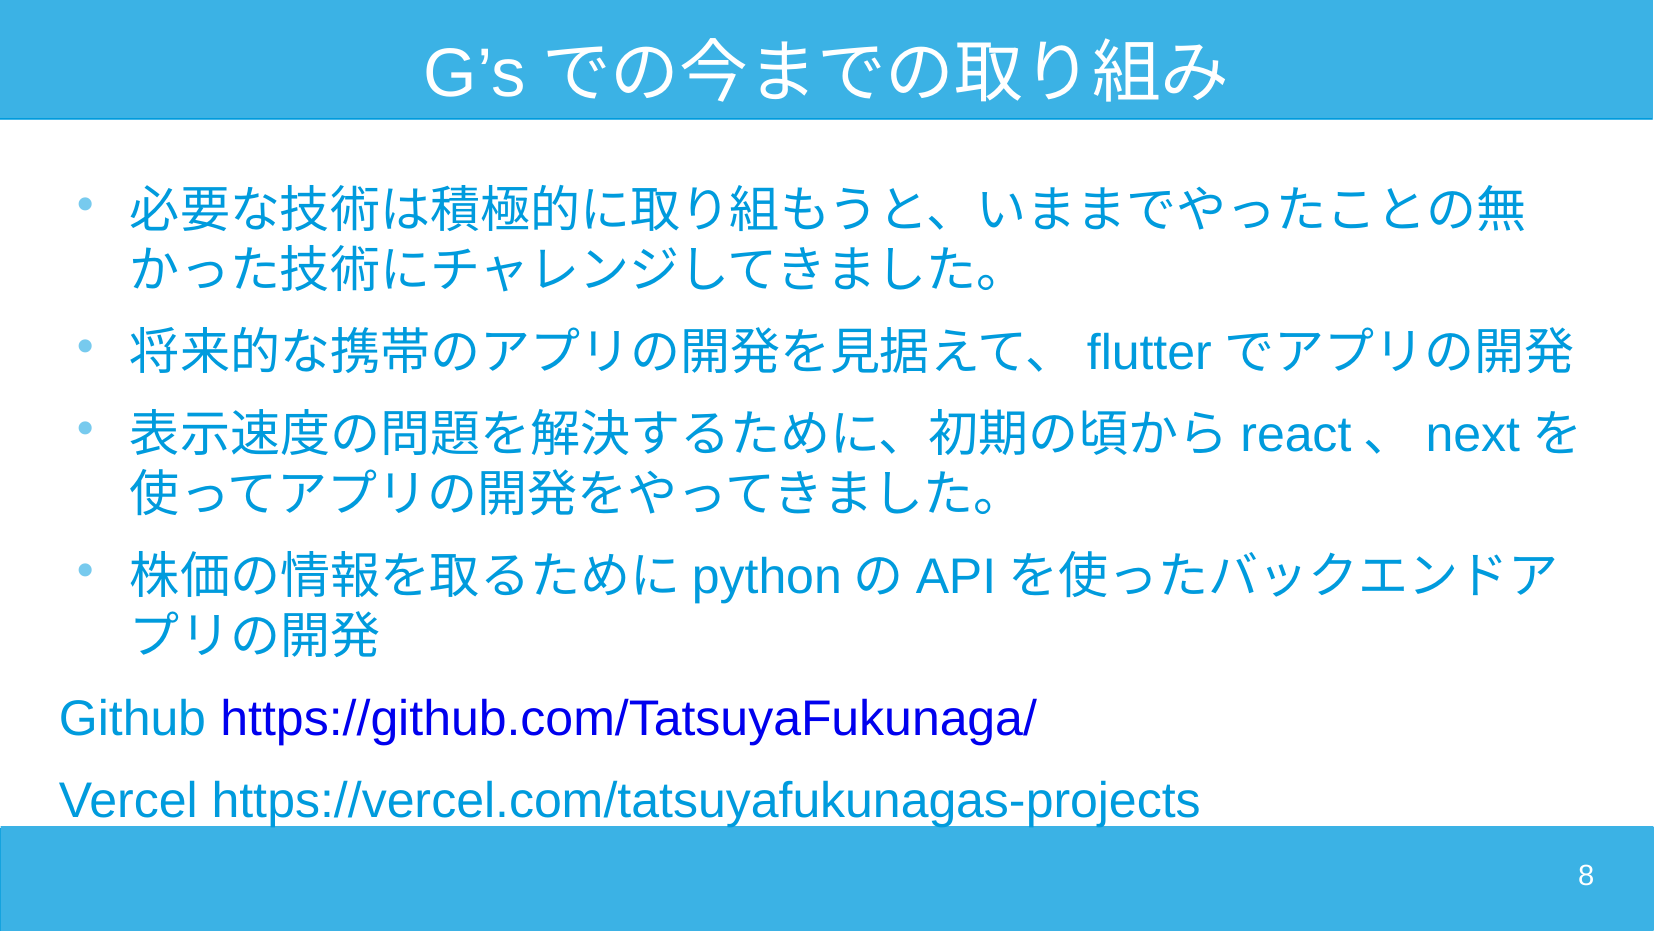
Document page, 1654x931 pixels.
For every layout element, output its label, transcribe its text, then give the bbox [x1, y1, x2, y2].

title G’sでの今までの取り組み [59, 29, 1595, 108]
list 必要な技術は積極的に取り組もうと、いままでやったことの無かった技術にチャレンジしてきました。 将来的な携帯のアプリの開発を見据えて、flutterでアプリの開発 表示速度の問題を解決するために、初期の頃からreact、nextを使ってアプリの開発をやってきました。 株価の情報を取るためにpythonのAPIを使ったバックエンドアプリの開発 Github https://github.com/TatsuyaFukunaga/ Vercel https://vercel.com/tatsuyafukunagas-projects [59, 177, 1595, 768]
slide_number 8 [1210, 856, 1595, 916]
picture [0, 828, 1654, 931]
